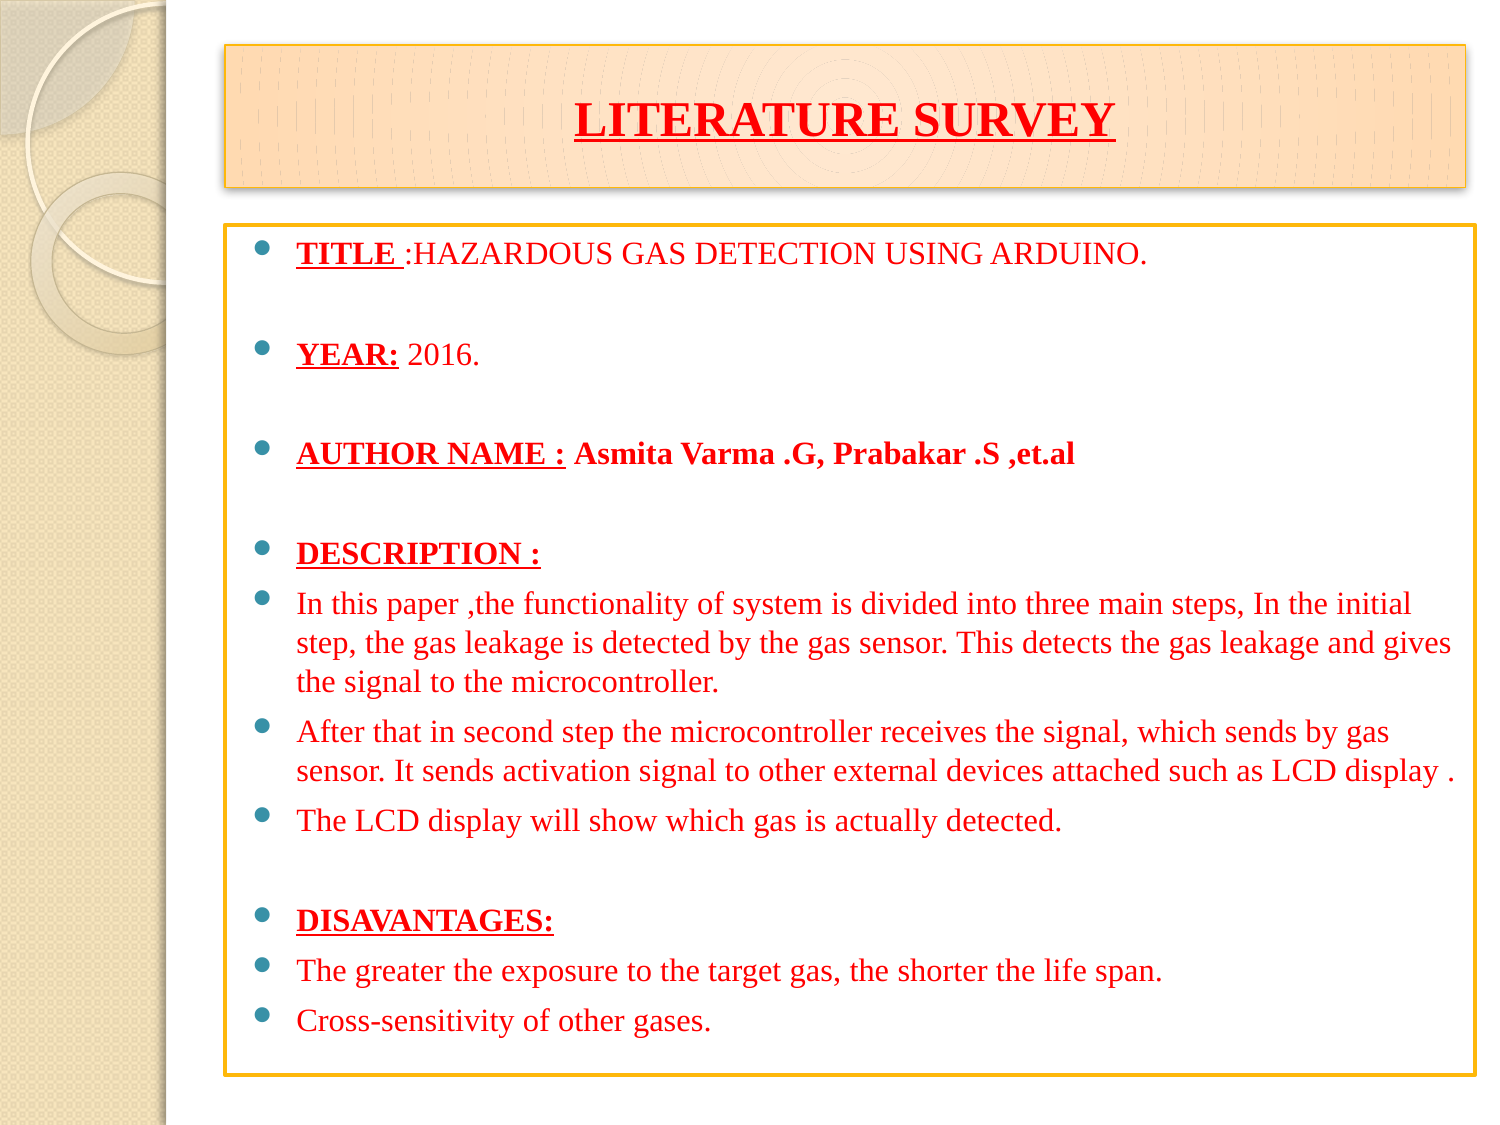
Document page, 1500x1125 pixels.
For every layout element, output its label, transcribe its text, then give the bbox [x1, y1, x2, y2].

title LITERATURE SURVEY [224, 44, 1466, 188]
list TITLE :HAZARDOUS GAS DETECTION USING ARDUINO. YEAR: 2016. AUTHOR NAME : Asmita Varma .G, Prabakar .S ,et.al DESCRIPTION : In this paper ,the functionality of system is divided into three main steps, In the initial step, the gas leakage is detected by the gas sensor. This detects the gas leakage and gives the signal to the microcontroller. After that in second step the microcontroller receives the signal, which sends by gas sensor. It sends activation signal to other external devices attached such as LCD display . The LCD display will show which gas is actually detected. DISAVANTAGES: The greater the exposure to the target gas, the shorter the life span. Cross-sensitivity of other gases. [223, 223, 1477, 1077]
